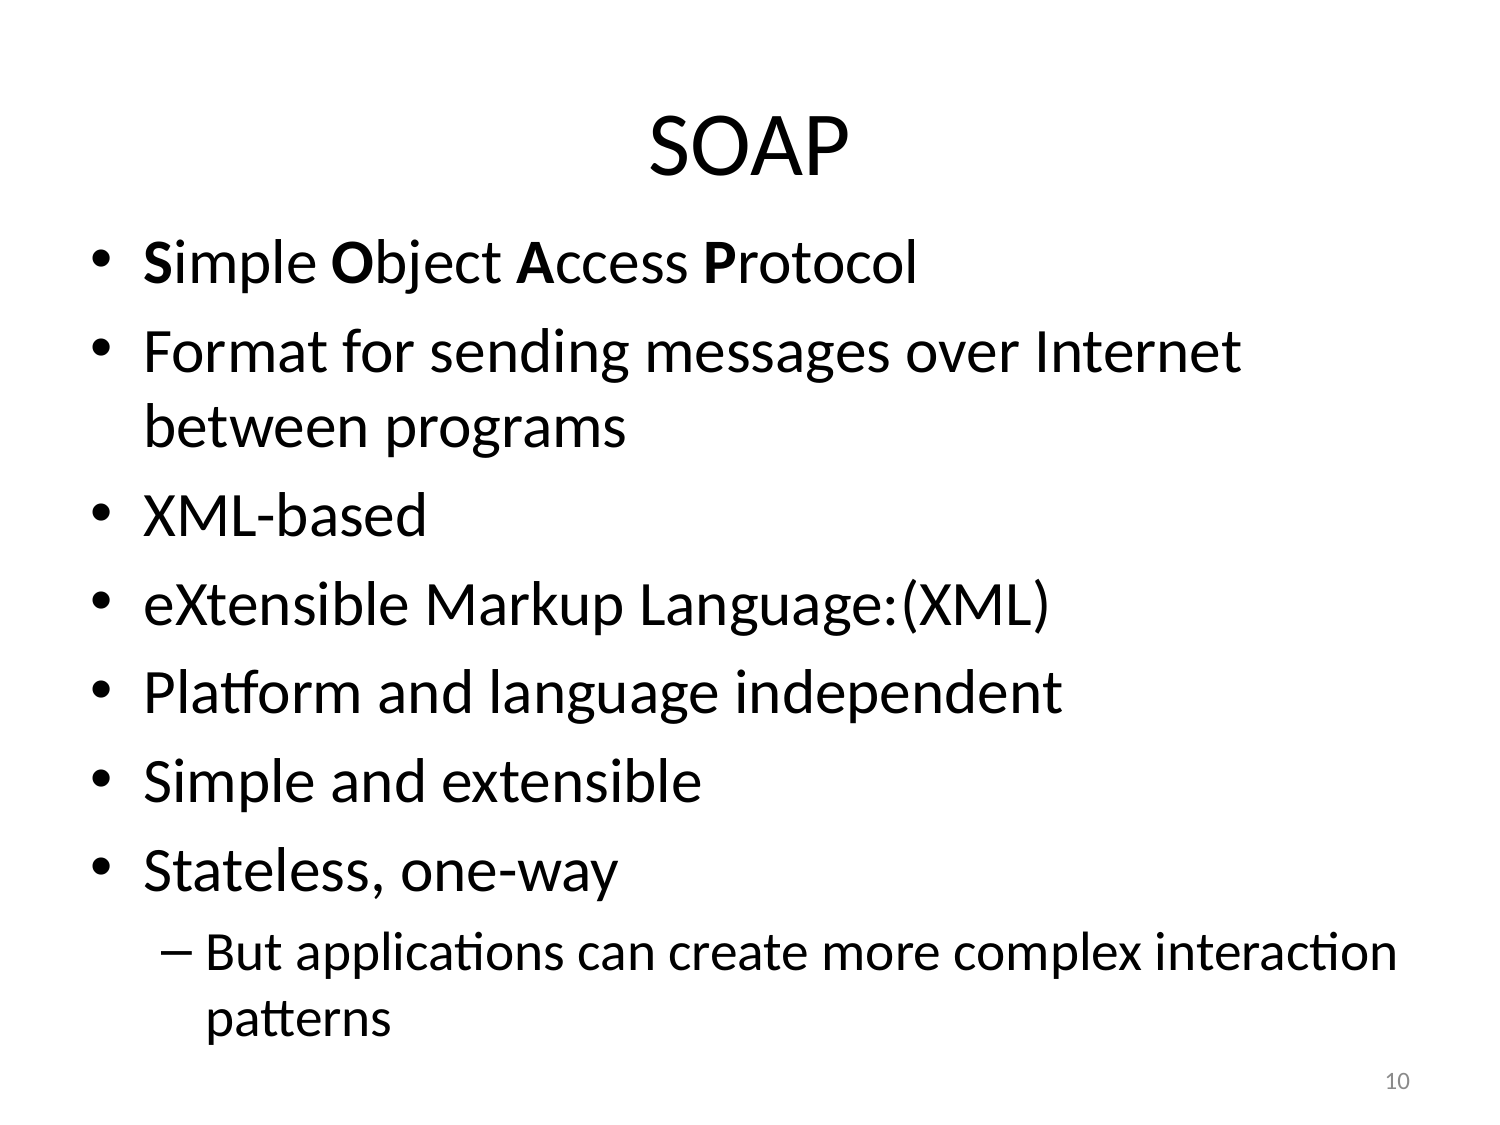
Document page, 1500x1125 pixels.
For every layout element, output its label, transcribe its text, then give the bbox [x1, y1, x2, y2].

slide_number 10 [1074, 1050, 1425, 1110]
list Simple Object Access Protocol Format for sending messages over Internet between programs XML-based eXtensible Markup Language:(XML) Platform and language independent Simple and extensible Stateless, one-way But applications can create more complex interaction patterns [75, 212, 1438, 1063]
title SOAP [75, 45, 1425, 212]
